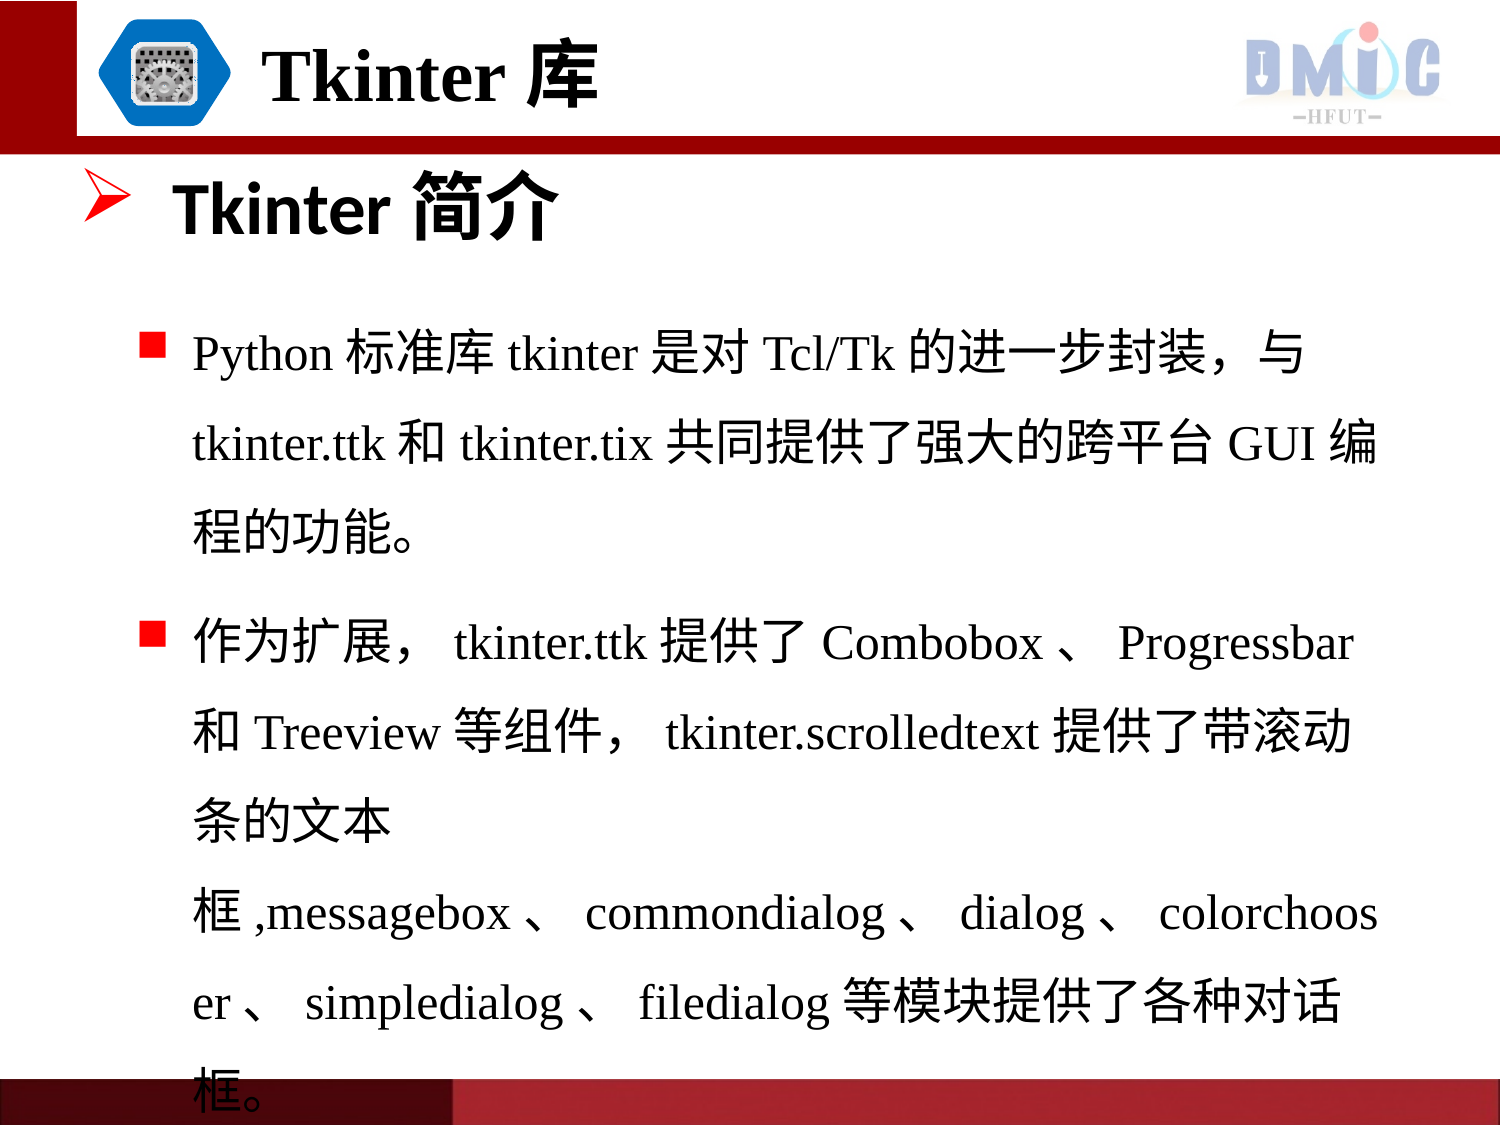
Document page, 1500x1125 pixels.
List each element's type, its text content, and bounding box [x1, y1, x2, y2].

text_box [0, 18, 881, 127]
picture [0, 1079, 1500, 1125]
list Python标准库tkinter是对Tcl/Tk的进一步封装，与tkinter.ttk和tkinter.tix共同提供了强大的跨平台GUI编程的功能。 作为扩展，tkinter.ttk提供了Combobox、Progressbar和Treeview等组件，tkinter.scrolledtext提供了带滚动条的文本框,messagebox、commondialog、dialog、colorchooser、simpledialog、filedialog等模块提供了各种对话框。 [120, 283, 1410, 841]
title Tkinter简介 [63, 150, 1414, 260]
